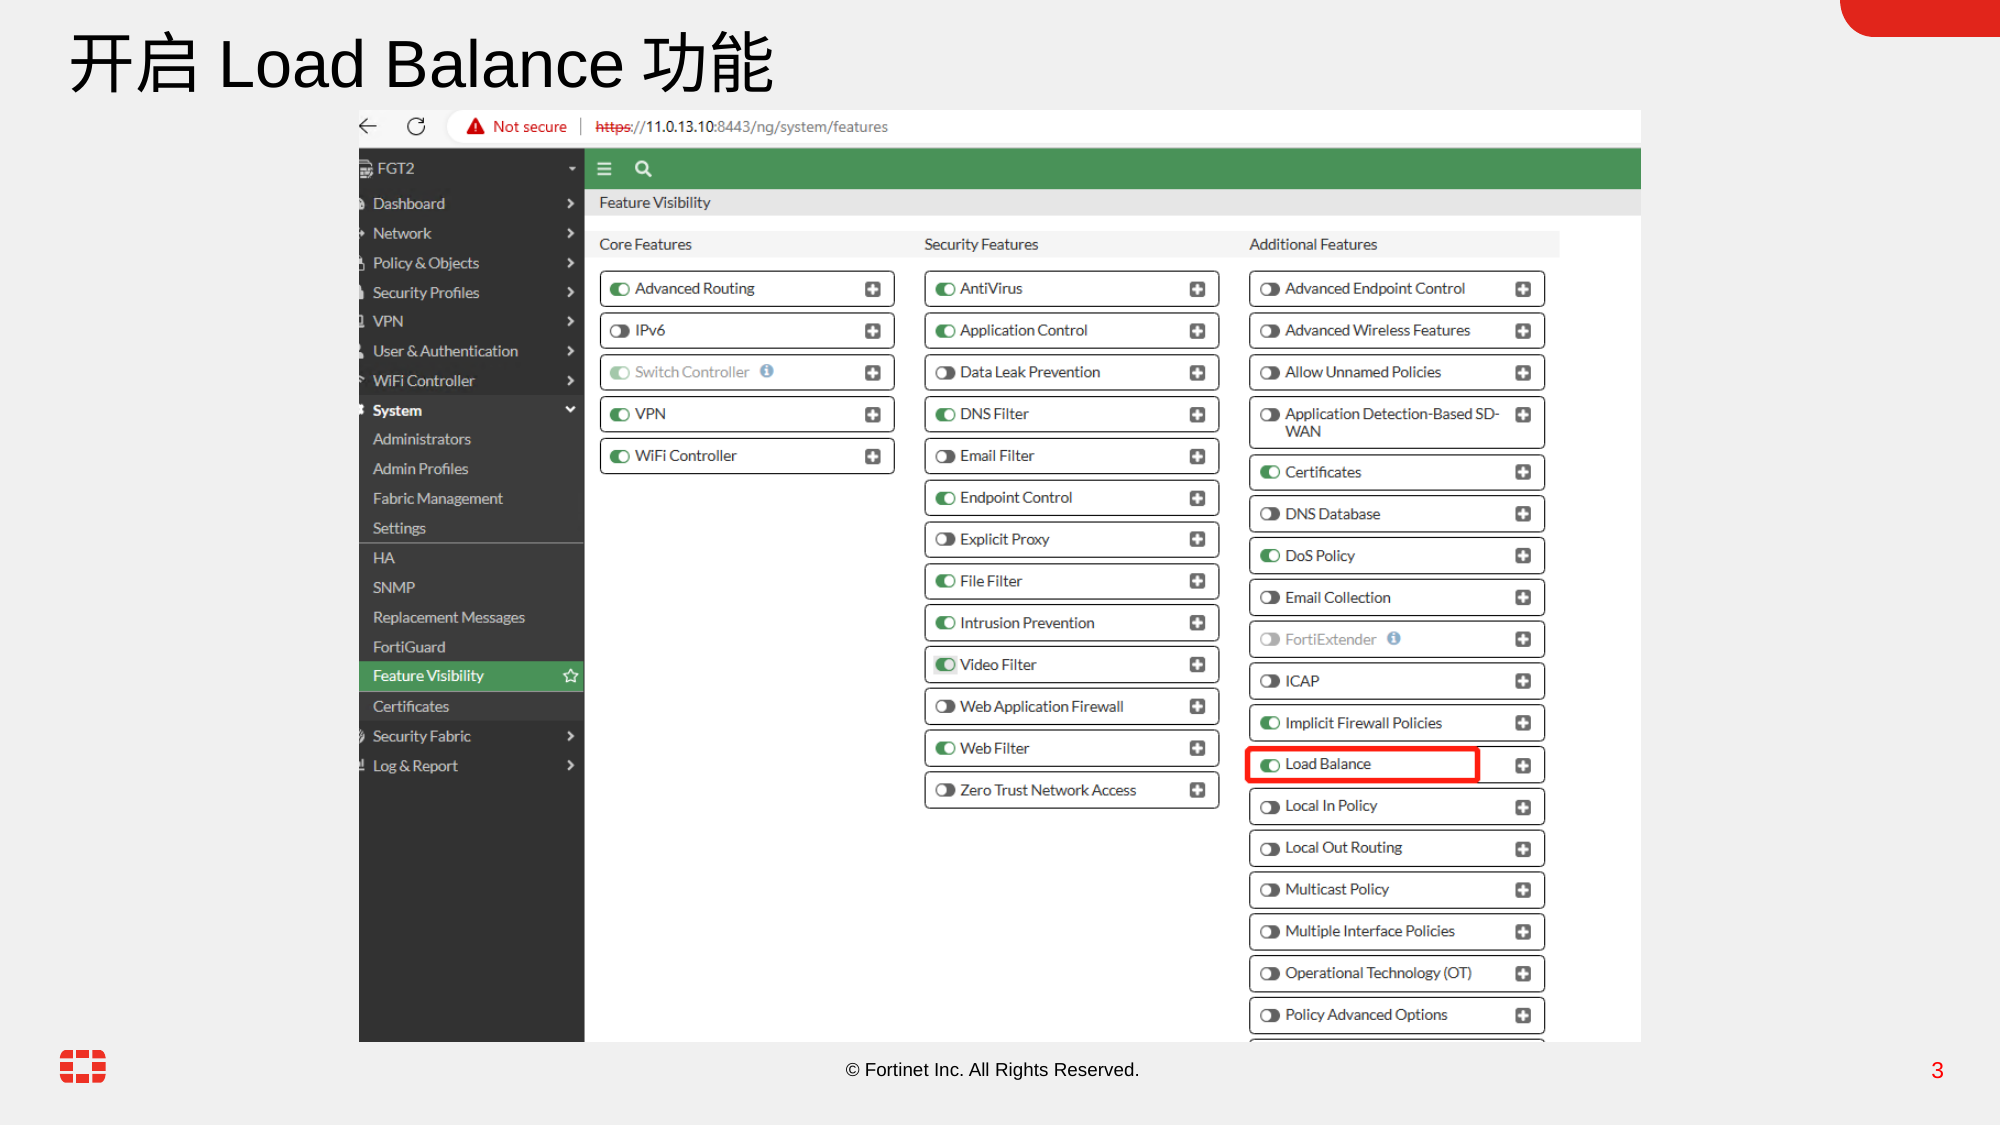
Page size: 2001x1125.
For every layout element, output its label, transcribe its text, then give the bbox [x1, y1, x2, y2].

picture [359, 110, 1641, 1042]
text_box 开启Load Balance功能 [54, 22, 790, 110]
